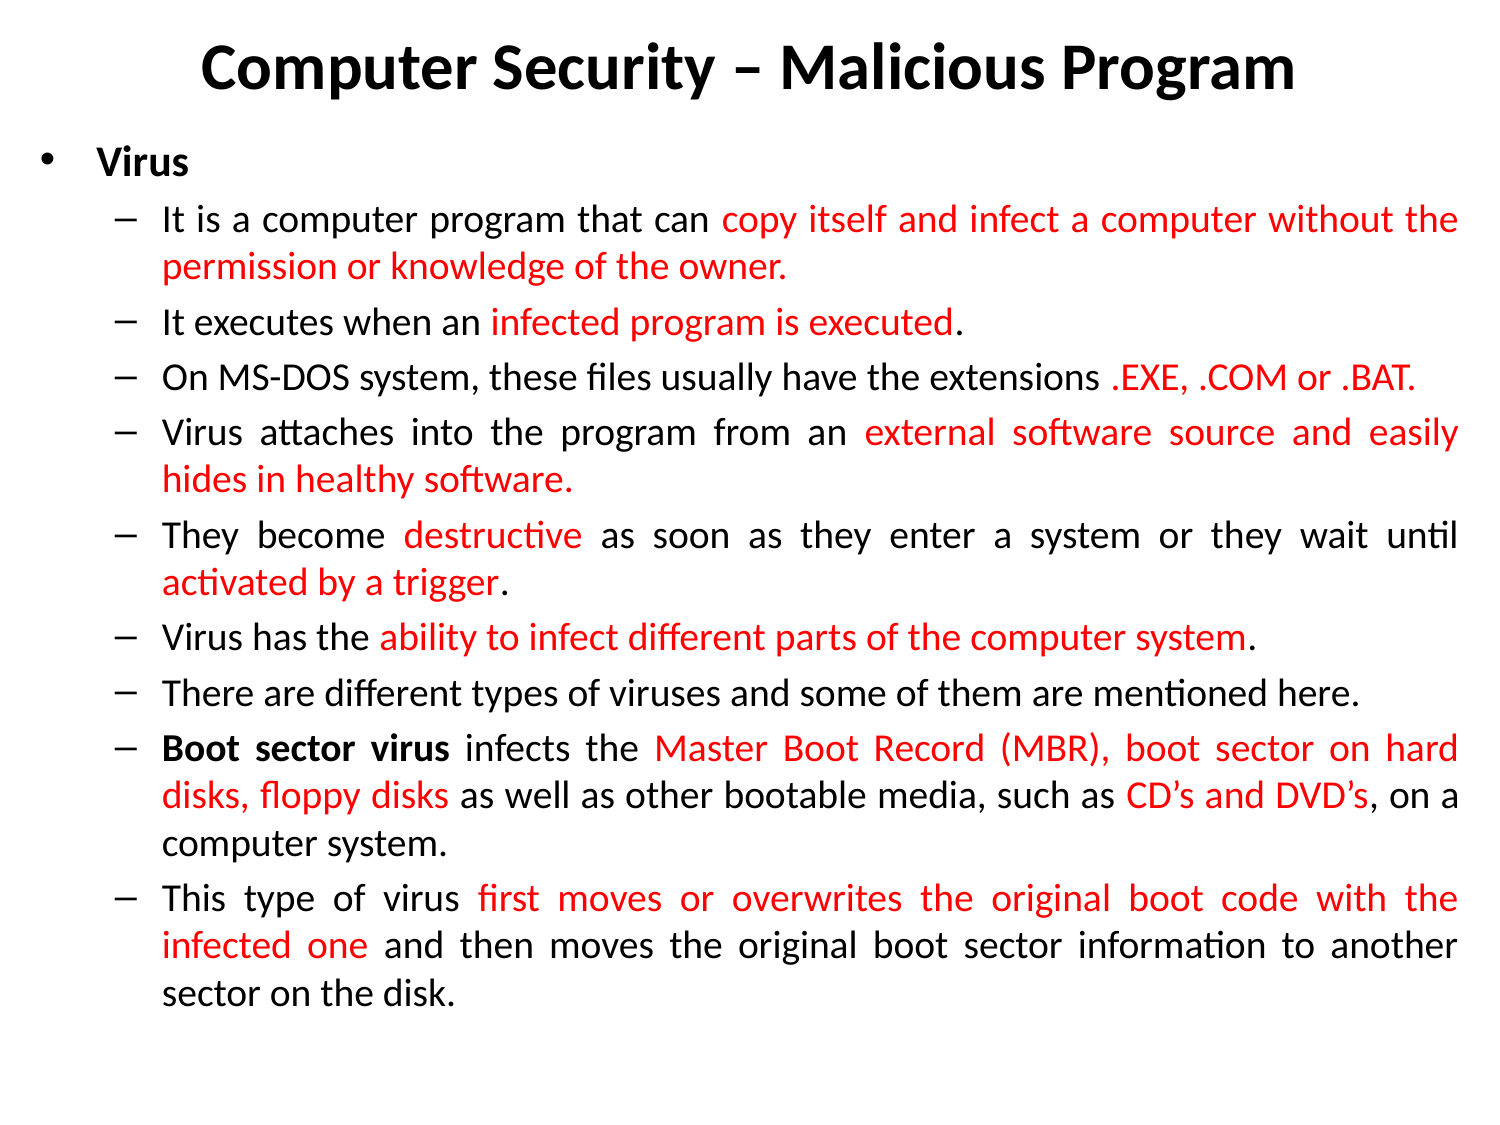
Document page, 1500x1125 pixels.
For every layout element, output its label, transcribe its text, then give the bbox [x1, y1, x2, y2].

list Virus It is a computer program that can copy itself and infect a computer without the permission or knowledge of the owner. It executes when an infected program is executed. On MS-DOS system, these files usually have the extensions .EXE, .COM or .BAT. Virus attaches into the program from an external software source and easily hides in healthy software. They become destructive as soon as they enter a system or they wait until activated by a trigger. Virus has the ability to infect different parts of the computer system. There are different types of viruses and some of them are mentioned here. Boot sector virus infects the Master Boot Record (MBR), boot sector on hard disks, floppy disks as well as other bootable media, such as CD’s and DVD’s, on a computer system. This type of virus first moves or overwrites the original boot code with the infected one and then moves the original boot sector information to another sector on the disk. [24, 125, 1475, 1100]
title Computer Security – Malicious Program [75, 0, 1425, 125]
